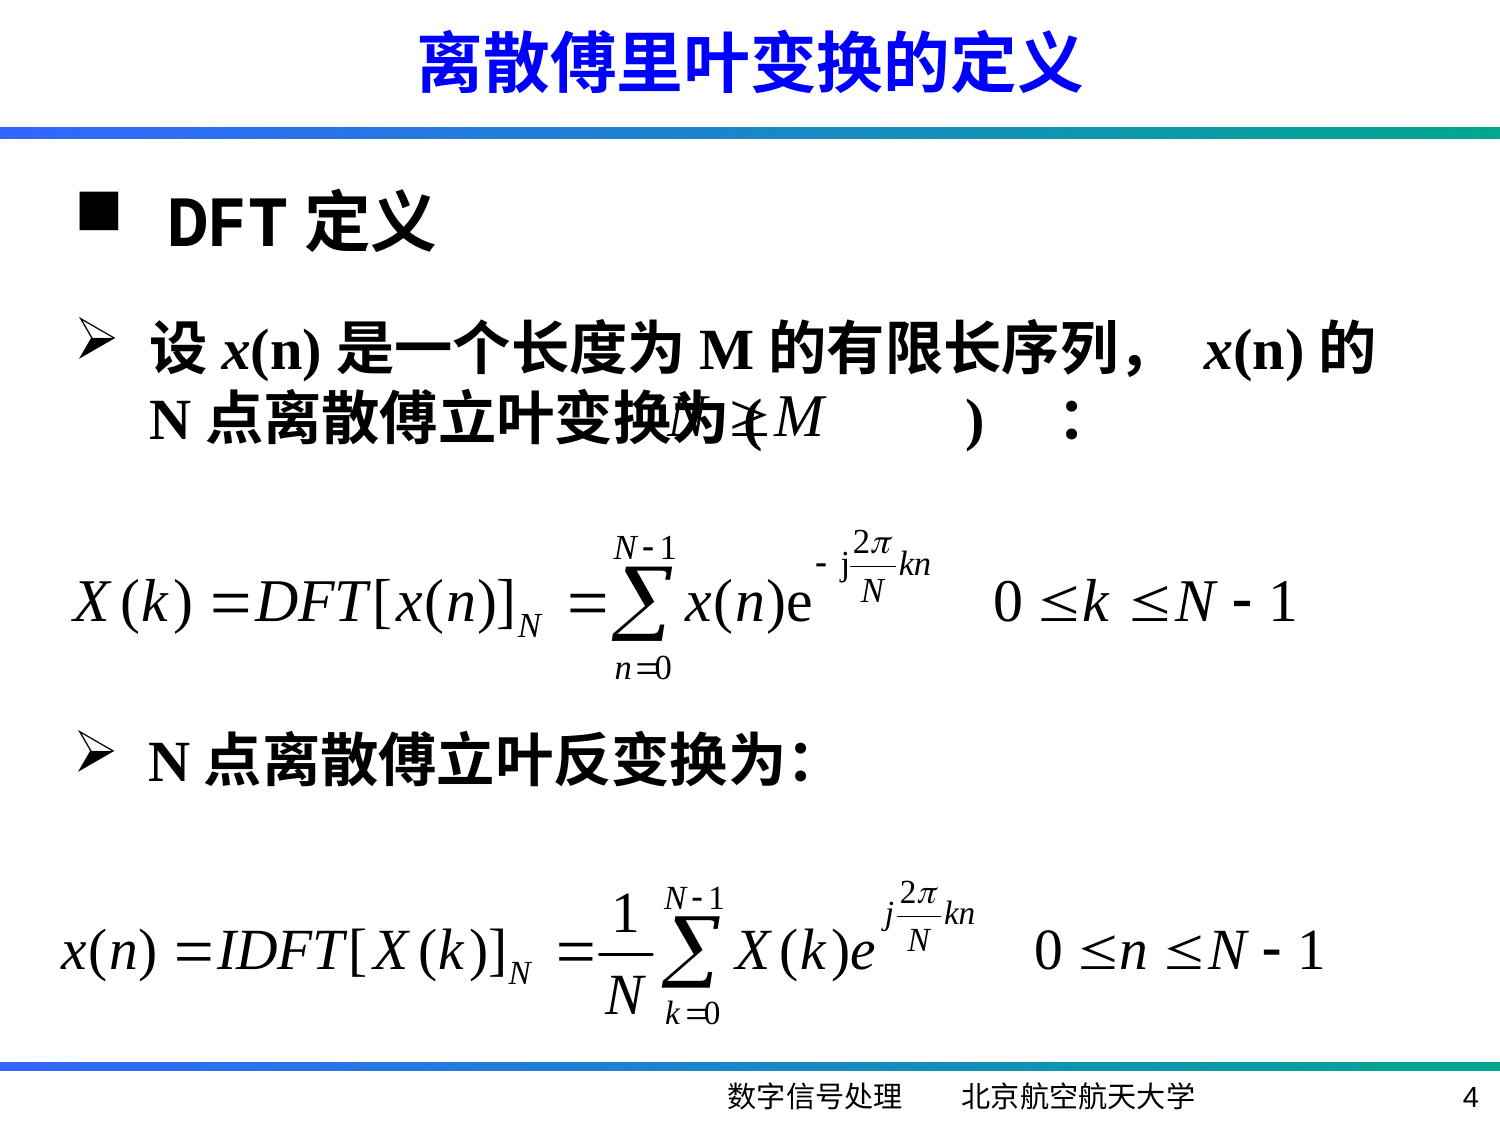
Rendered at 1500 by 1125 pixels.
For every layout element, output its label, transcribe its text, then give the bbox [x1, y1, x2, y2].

text_box 设x(n)是一个长度为M的有限长序列， x(n)的N点离散傅立叶变换为( ) ： [59, 303, 1442, 459]
text_box 离散傅里叶变换的定义 [59, 7, 1442, 114]
text_box DFT定义 [59, 172, 1442, 268]
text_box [59, 514, 1303, 693]
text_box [49, 866, 1334, 1038]
footer 数字信号处理 北京航空航天大学 [0, 1070, 1211, 1118]
slide_number 4 [1293, 1070, 1495, 1125]
text_box N点离散傅立叶反变换为： [58, 716, 1440, 801]
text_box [655, 380, 846, 452]
